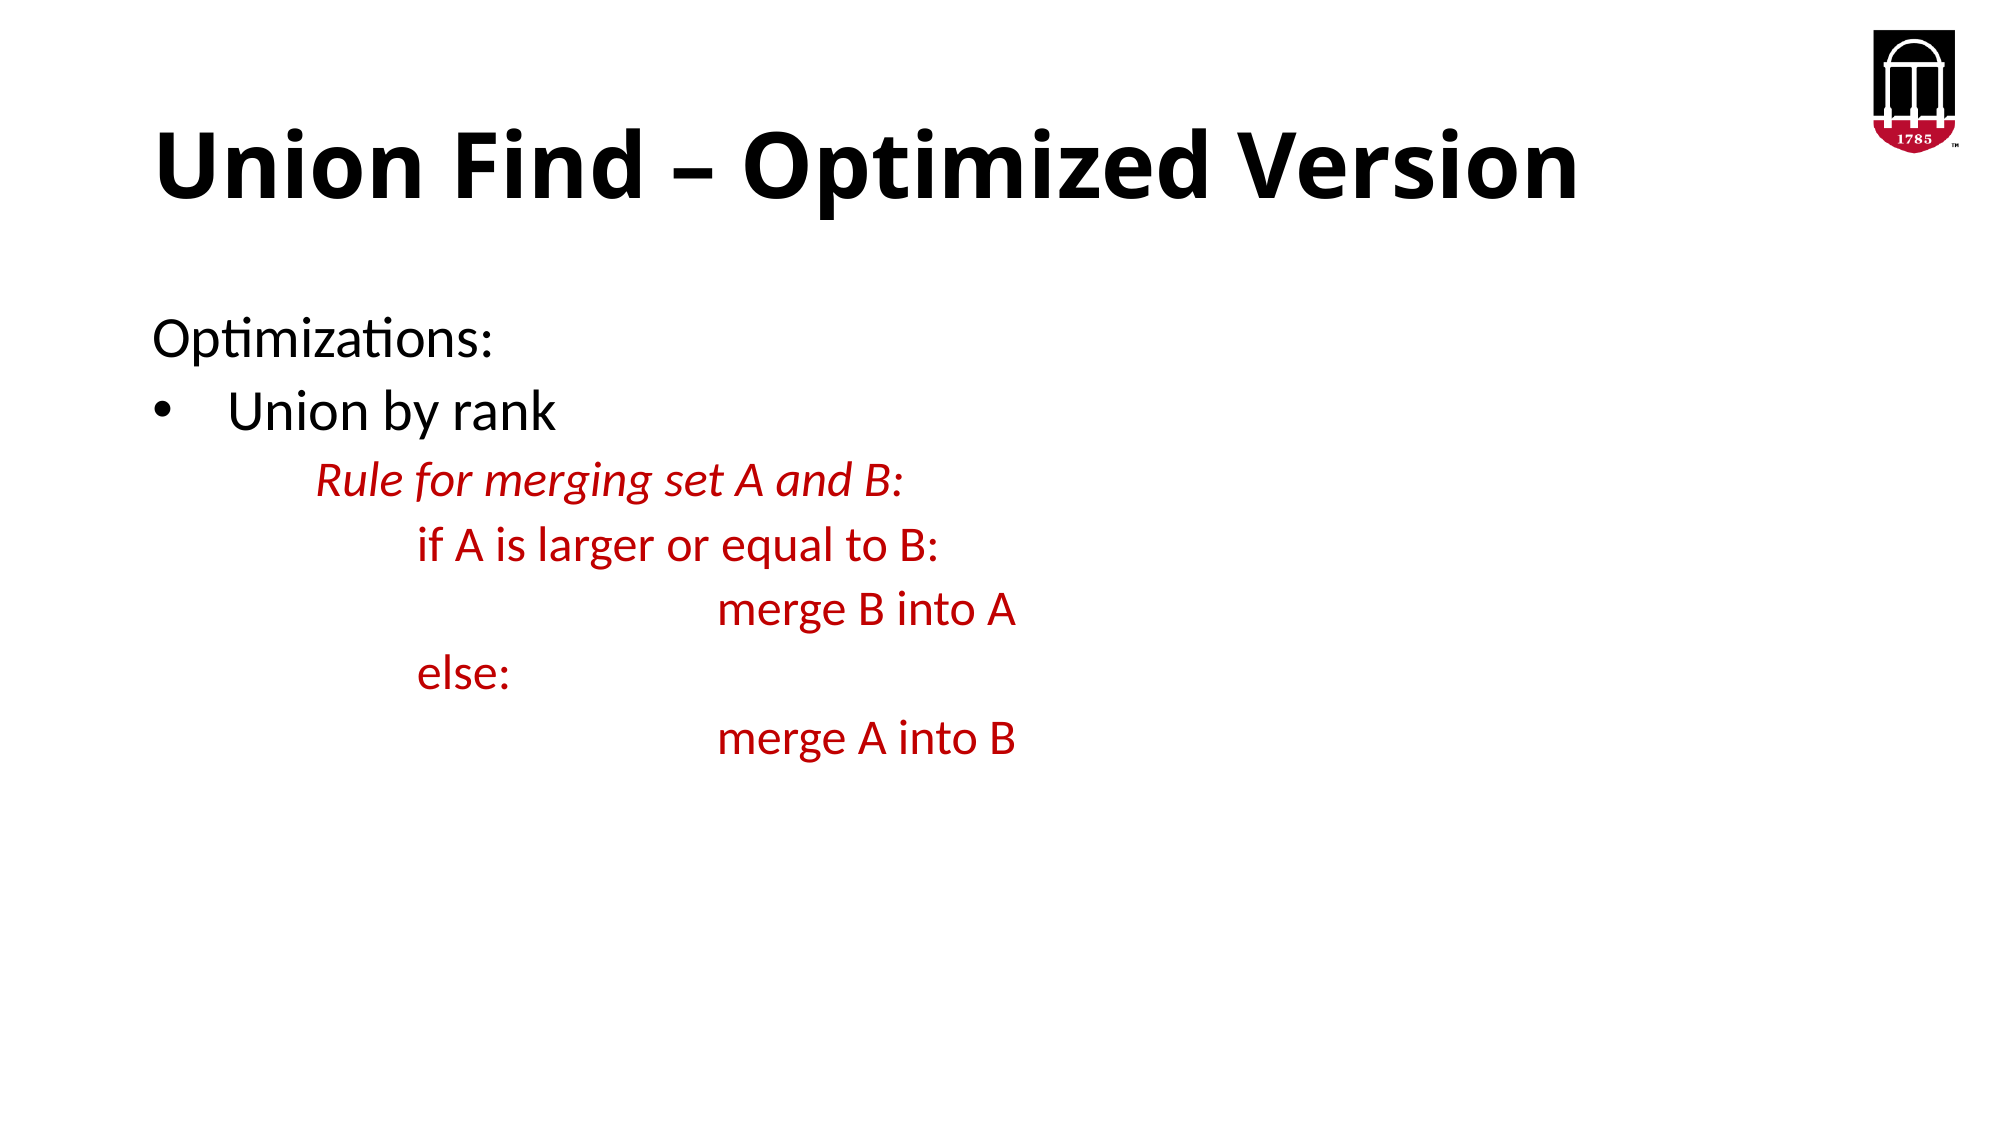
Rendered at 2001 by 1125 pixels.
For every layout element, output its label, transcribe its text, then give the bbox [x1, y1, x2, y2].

picture [1867, 25, 1961, 157]
title Union Find – Optimized Version [137, 59, 1863, 278]
list Optimizations: Union by rank Rule for merging set A and B: if A is larger or equal to B: merge B into A else: merge A into B [137, 299, 1863, 1014]
